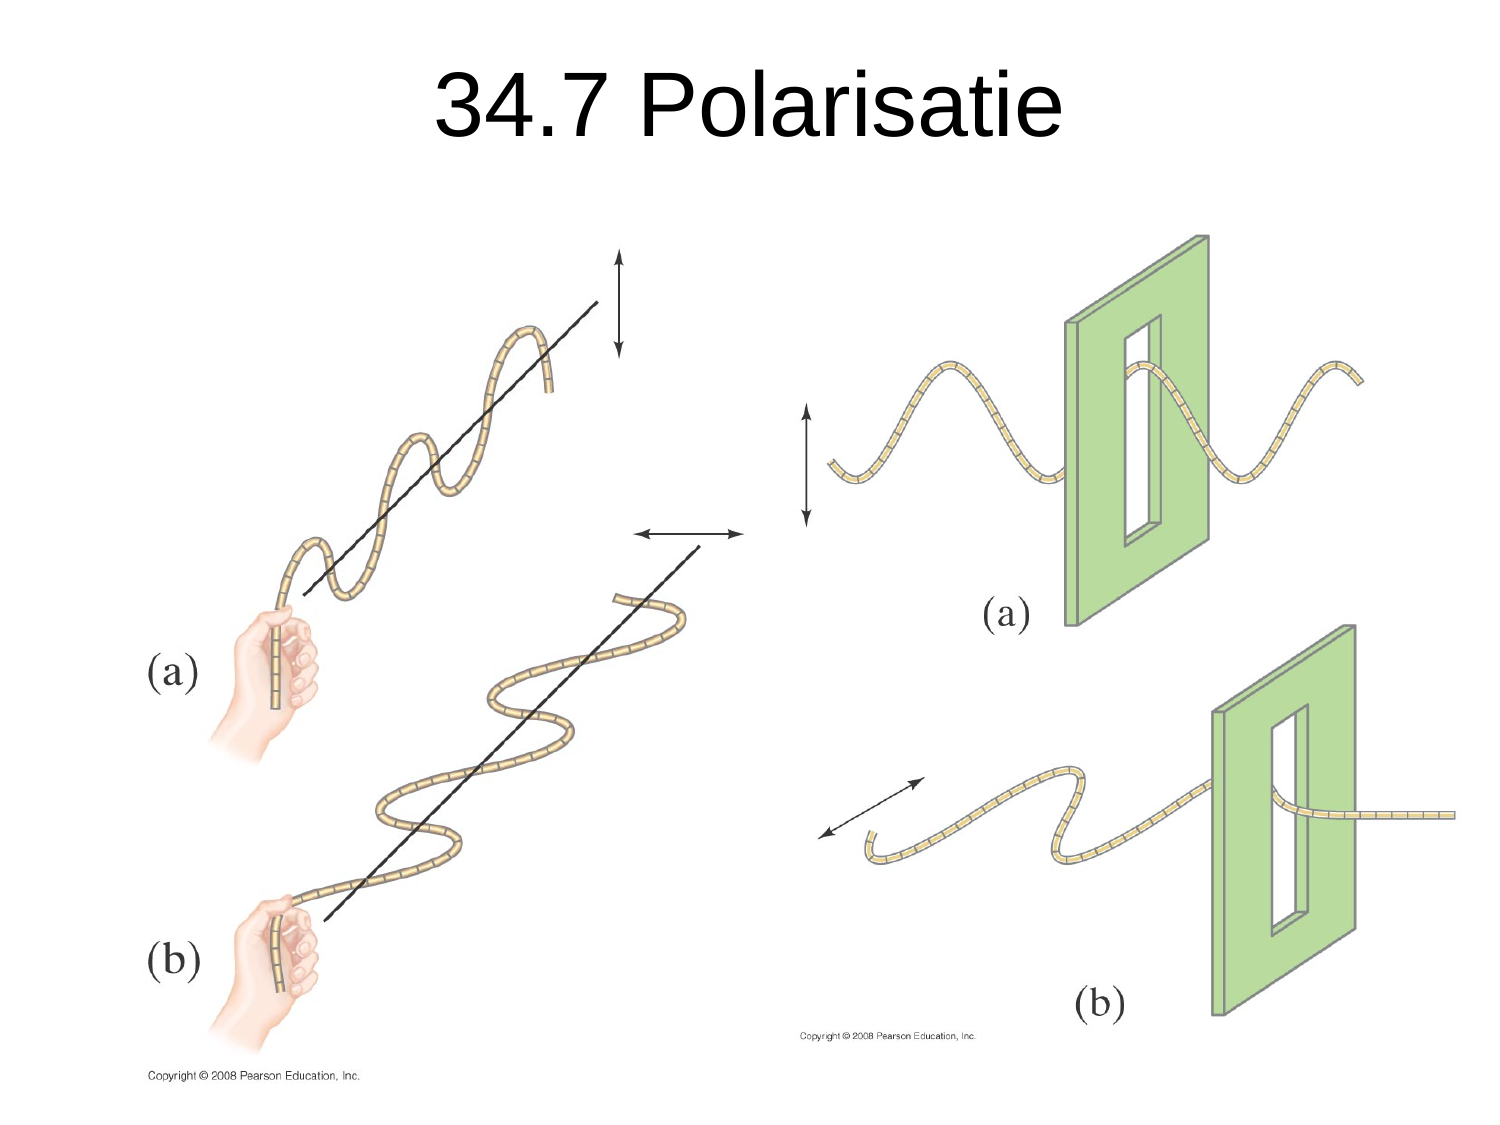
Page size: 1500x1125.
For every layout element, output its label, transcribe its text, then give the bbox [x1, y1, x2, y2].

text_box 34.7 Polarisatie [74, 5, 1425, 193]
picture [142, 243, 751, 1091]
picture [795, 227, 1461, 1048]
